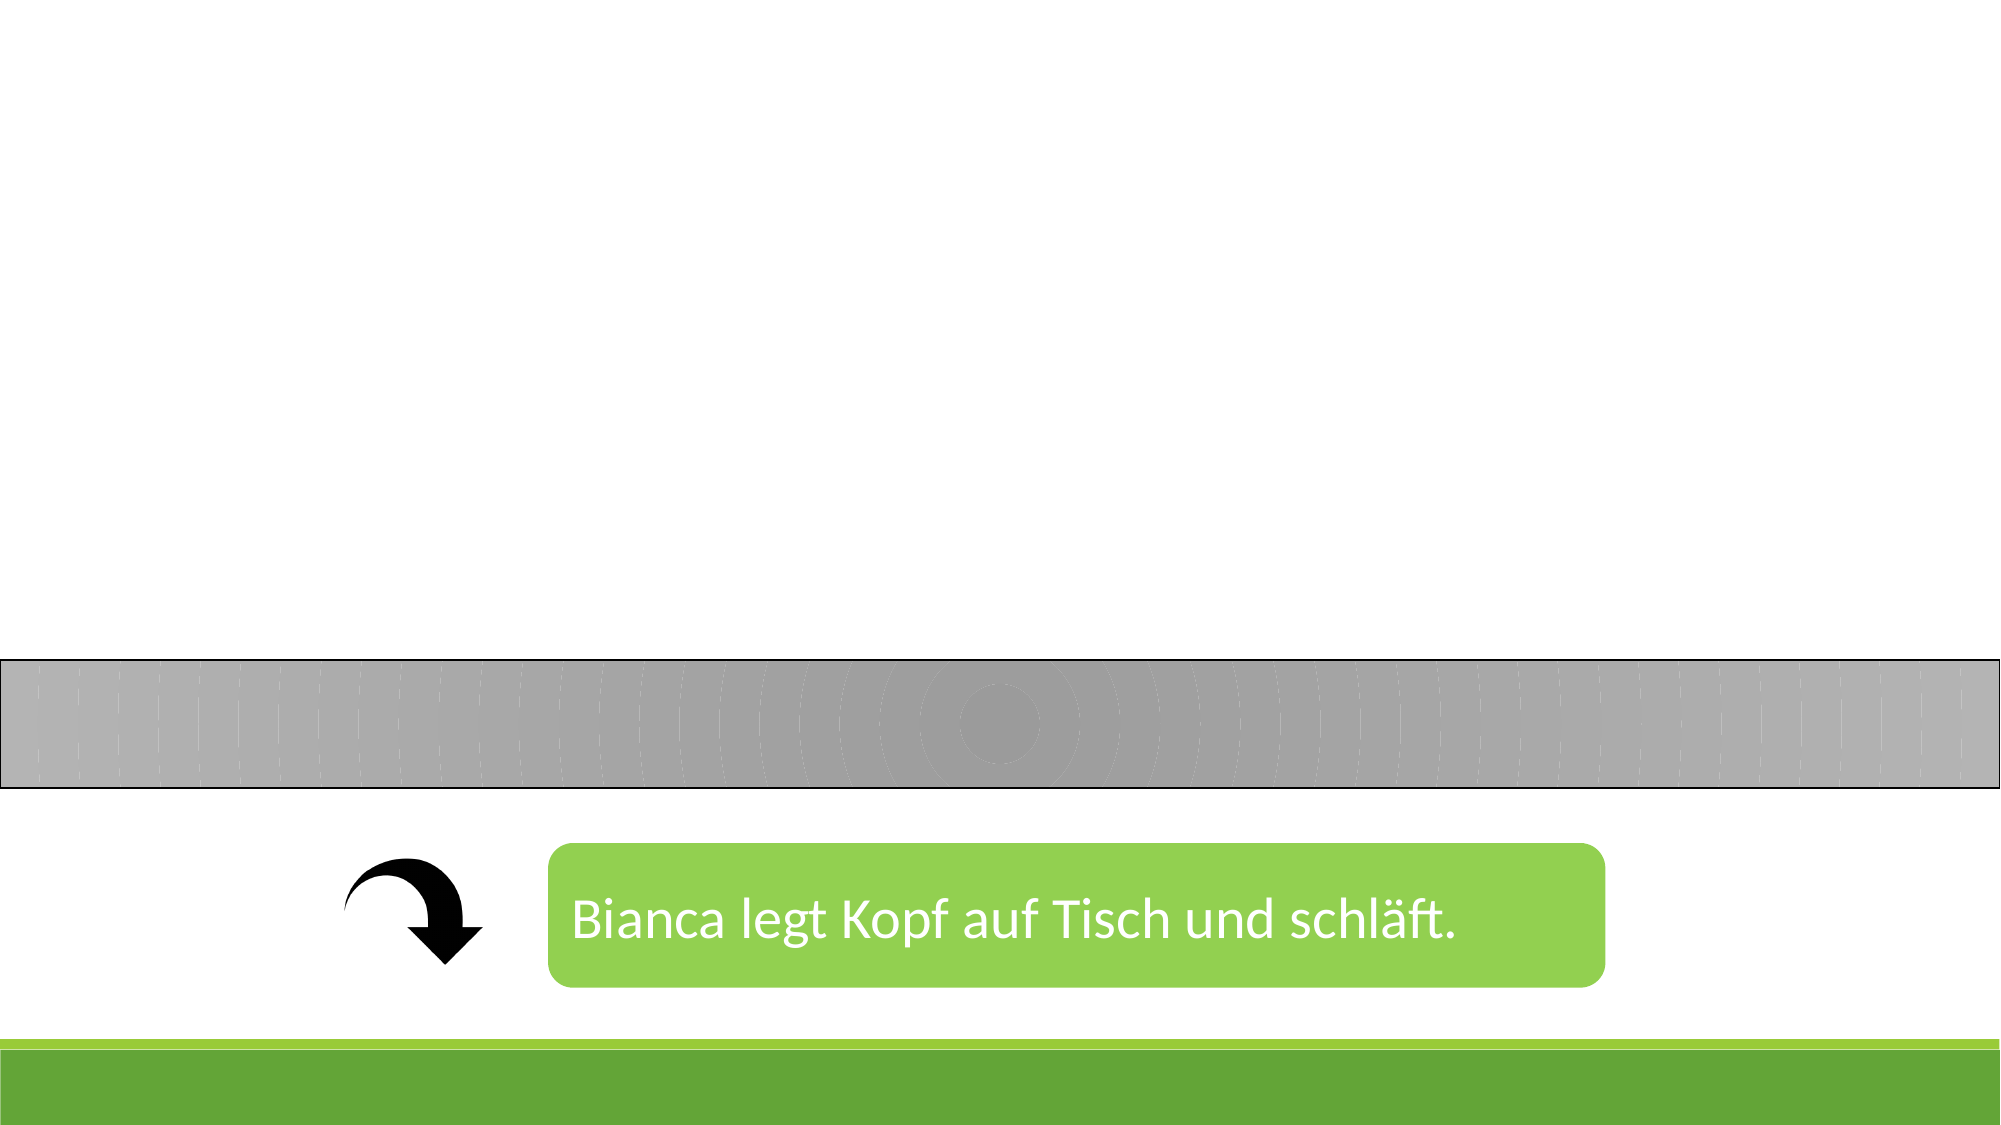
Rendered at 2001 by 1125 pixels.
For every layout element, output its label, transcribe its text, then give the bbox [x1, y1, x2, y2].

picture [337, 835, 489, 987]
text_box Bianca legt Kopf auf Tisch und schläft. [548, 843, 1606, 988]
text_box [0, 659, 2000, 789]
